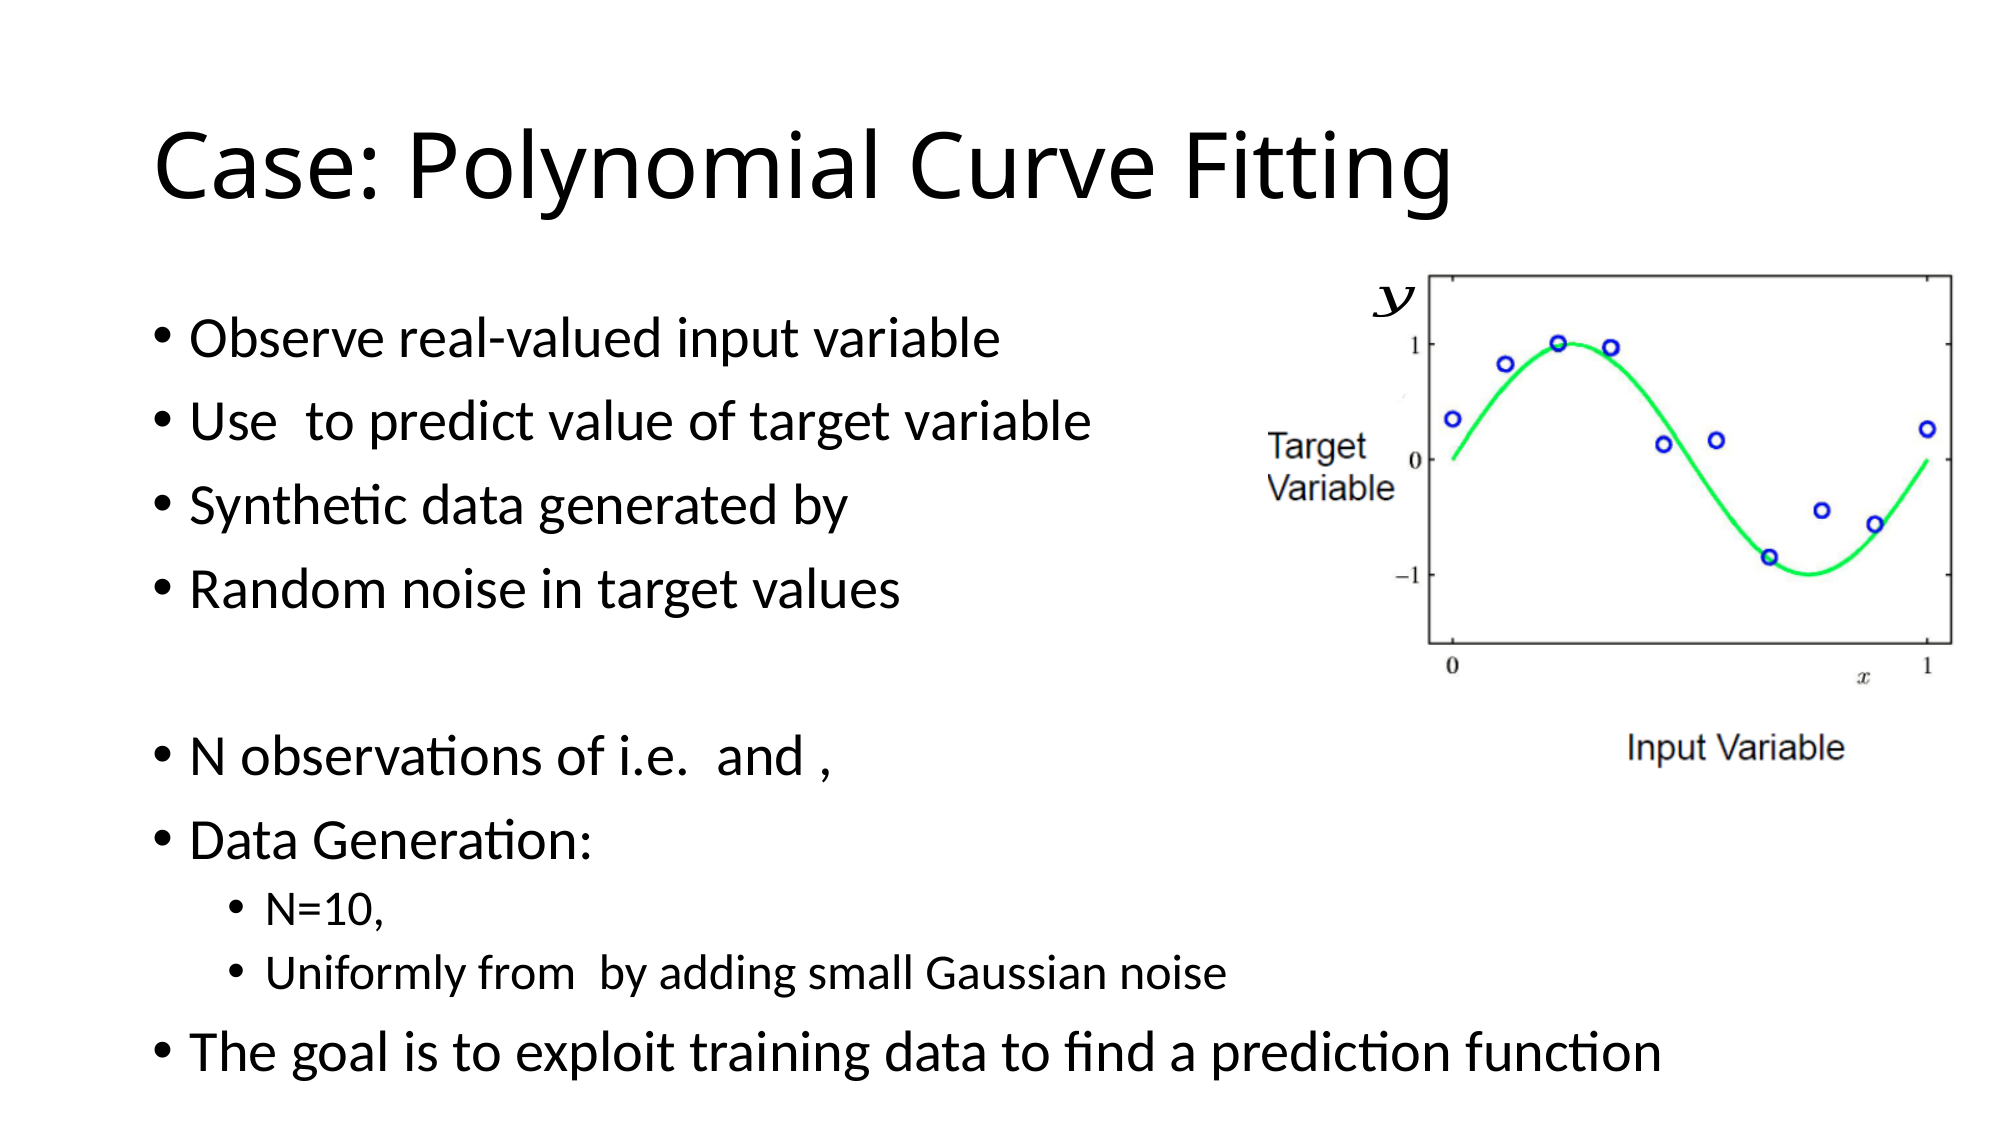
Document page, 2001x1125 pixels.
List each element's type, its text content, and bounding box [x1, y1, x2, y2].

title Case: Polynomial Curve Fitting [137, 59, 1863, 278]
picture [1268, 256, 1987, 777]
